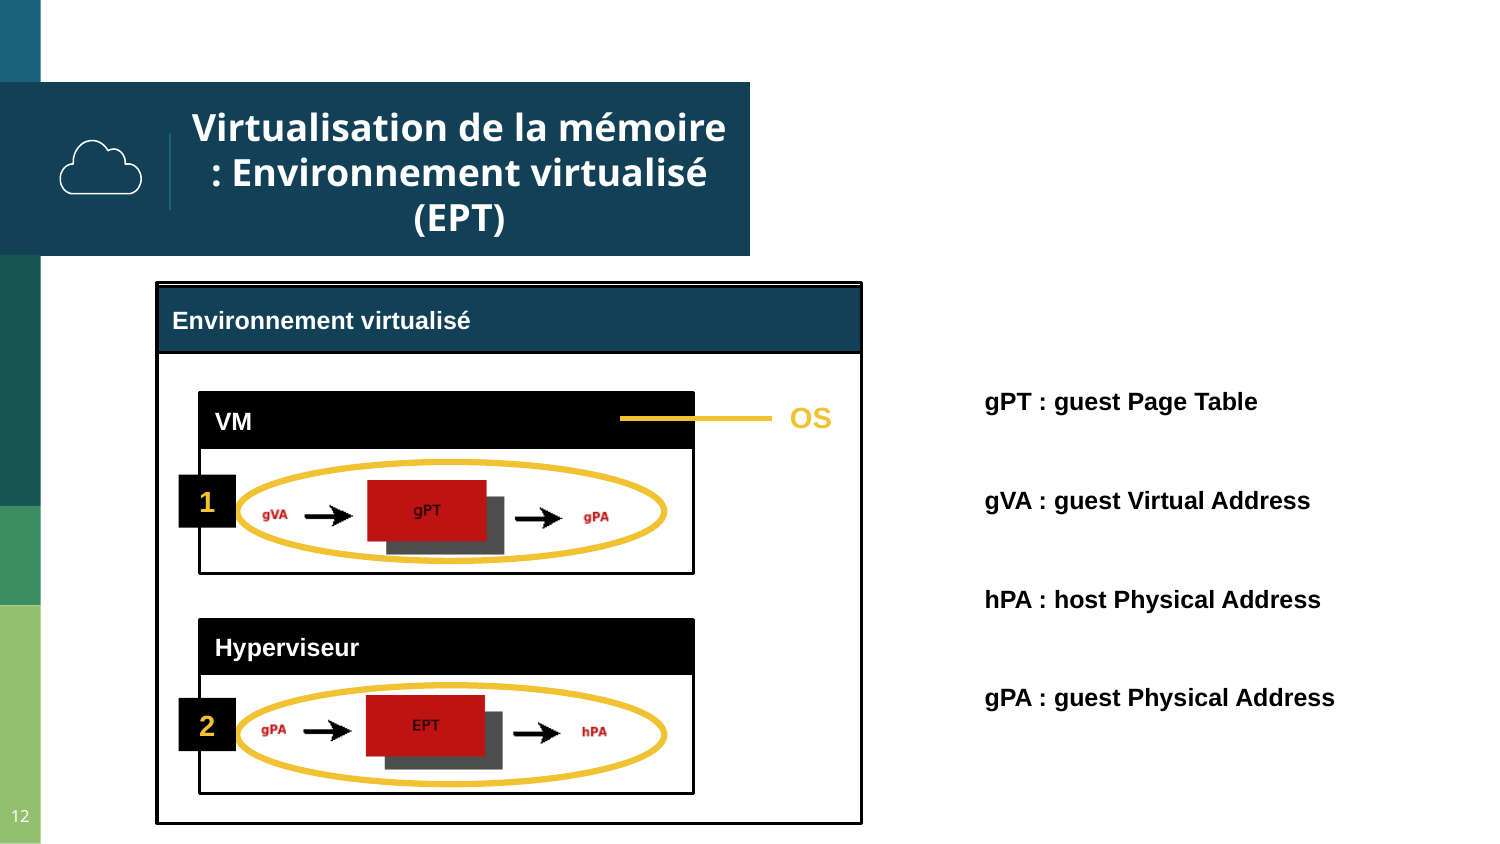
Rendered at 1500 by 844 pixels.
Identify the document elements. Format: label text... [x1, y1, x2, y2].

slide_number ‹#› [0, 790, 49, 844]
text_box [156, 282, 862, 824]
text_box hPA : host Physical Address [969, 559, 1445, 637]
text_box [619, 389, 856, 444]
text_box gPA : guest Physical Address [969, 658, 1445, 736]
title Virtualisation de la mémoire : Environnement virtualisé (EPT) [173, 87, 746, 256]
text_box gPT : guest Page Table [969, 362, 1445, 440]
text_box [178, 684, 665, 785]
text_box gVA : guest Virtual Address [969, 461, 1445, 538]
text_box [178, 461, 665, 562]
